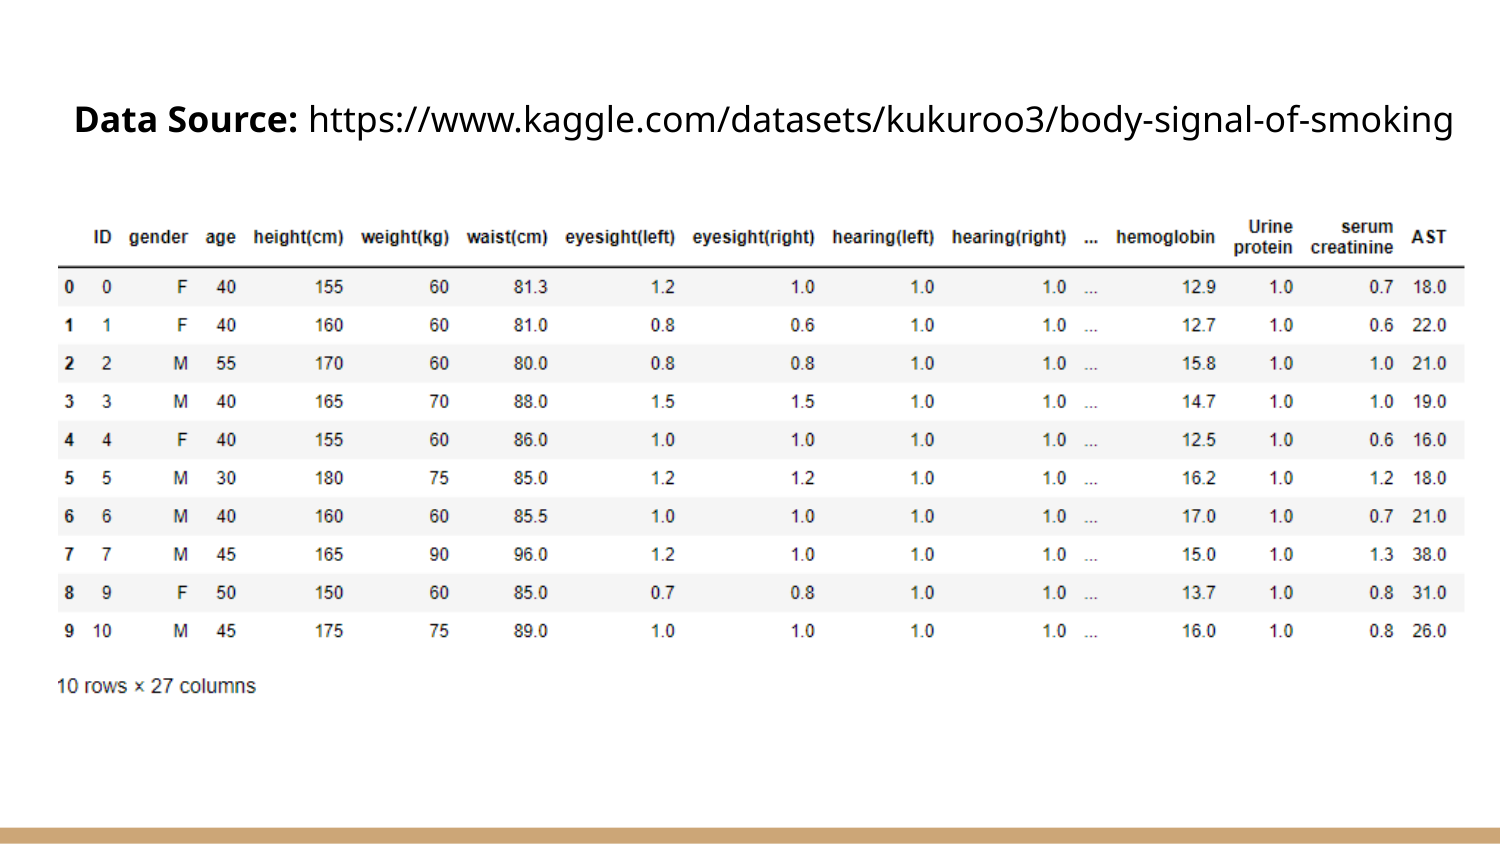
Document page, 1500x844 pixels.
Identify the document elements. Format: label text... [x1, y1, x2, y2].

picture [58, 214, 1475, 705]
title Data Source: https://www.kaggle.com/datasets/kukuroo3/body-signal-of-smoking [58, 25, 1475, 197]
